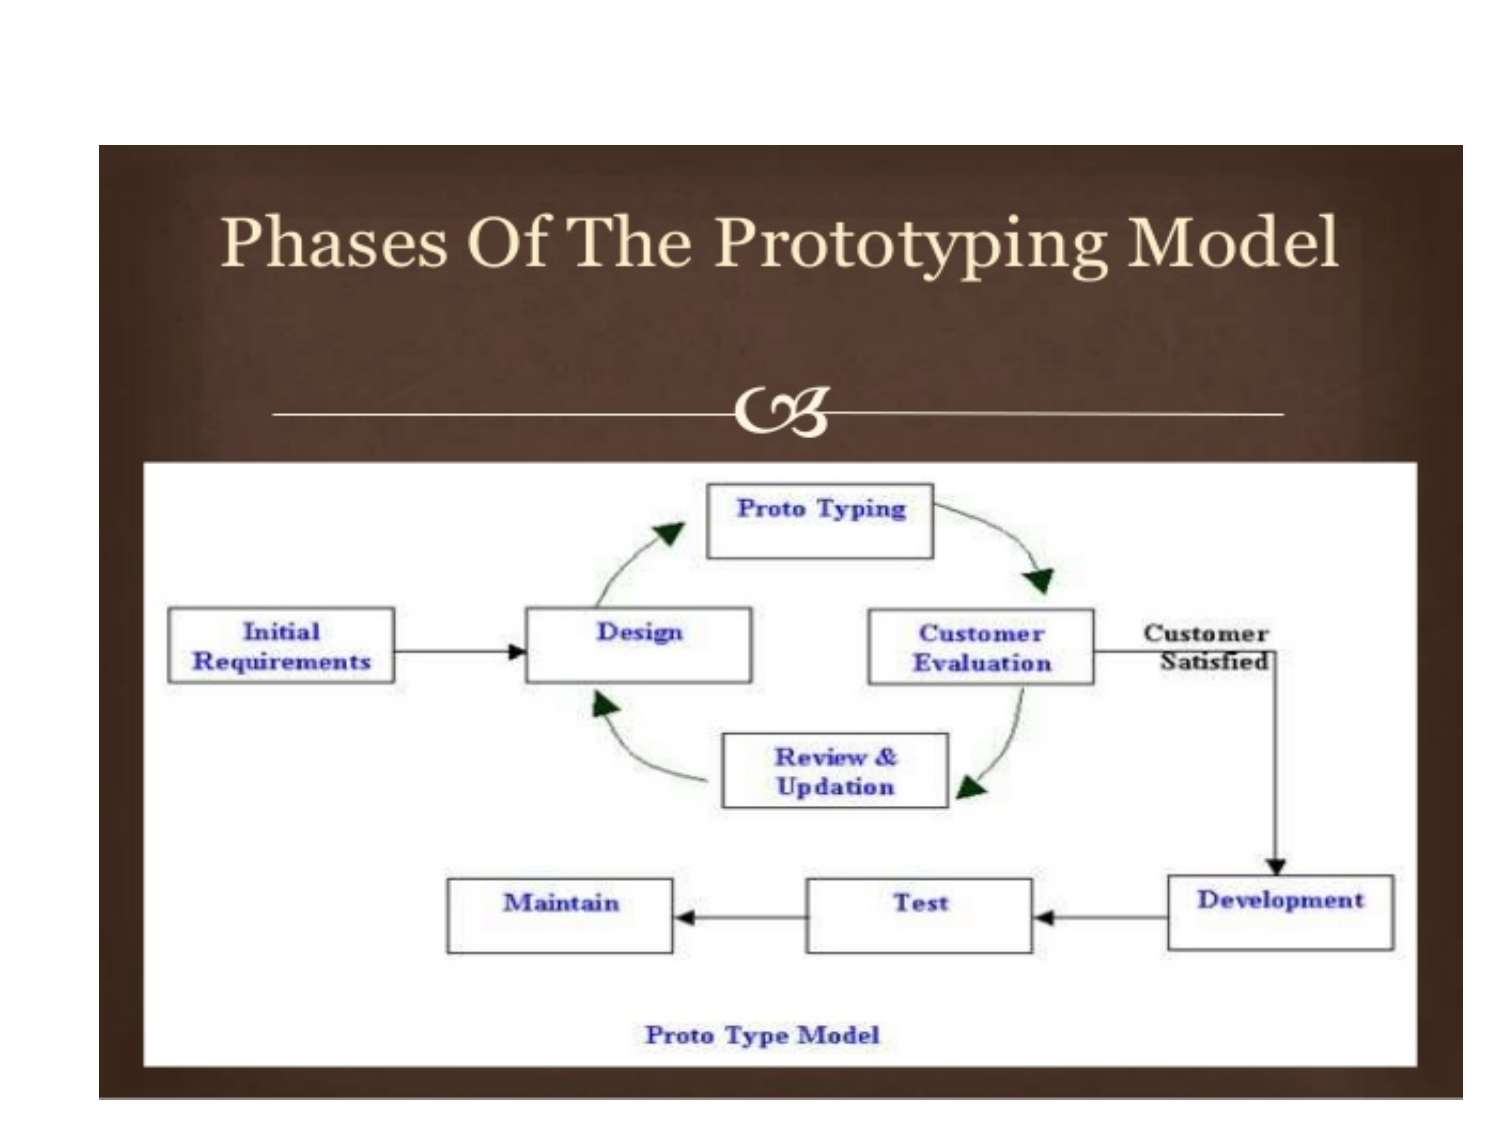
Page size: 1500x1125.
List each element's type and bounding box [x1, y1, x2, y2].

list [99, 145, 1463, 1101]
